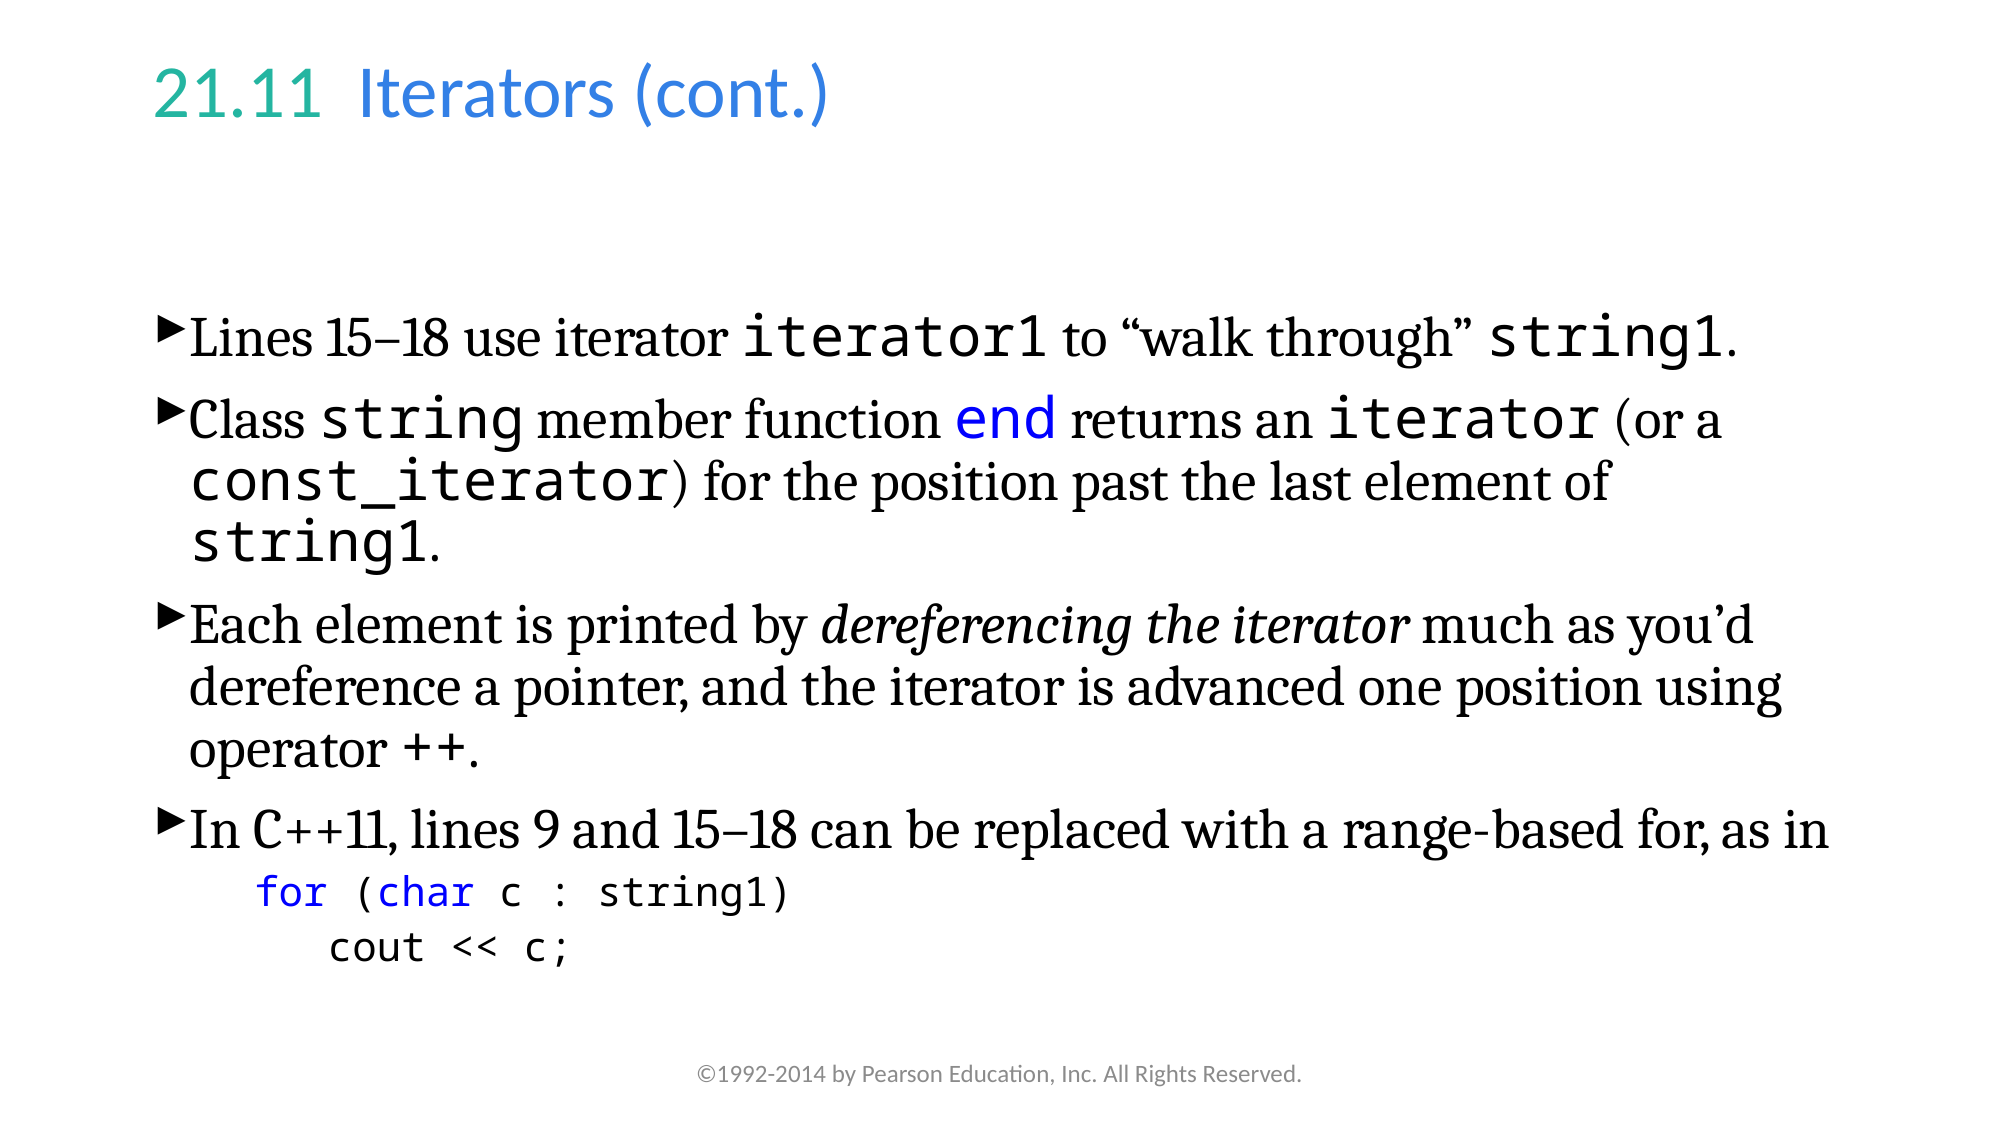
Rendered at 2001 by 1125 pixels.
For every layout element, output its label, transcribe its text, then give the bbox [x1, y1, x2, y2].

title 21.11 Iterators (cont.) [138, 0, 1488, 188]
footer ©1992-2014 by Pearson Education, Inc. All Rights Reserved. [662, 1042, 1338, 1103]
list Lines 15–18 use iterator iterator1 to “walk through” string1. Class string member function end returns an iterator (or a const_iterator) for the position past the last element of string1. Each element is printed by dereferencing the iterator much as you’d dereference a pointer, and the iterator is advanced one position using operator ++. In C++11, lines 9 and 15–18 can be replaced with a range-based for, as in for (char c : string1) cout << c; [138, 299, 1863, 1043]
